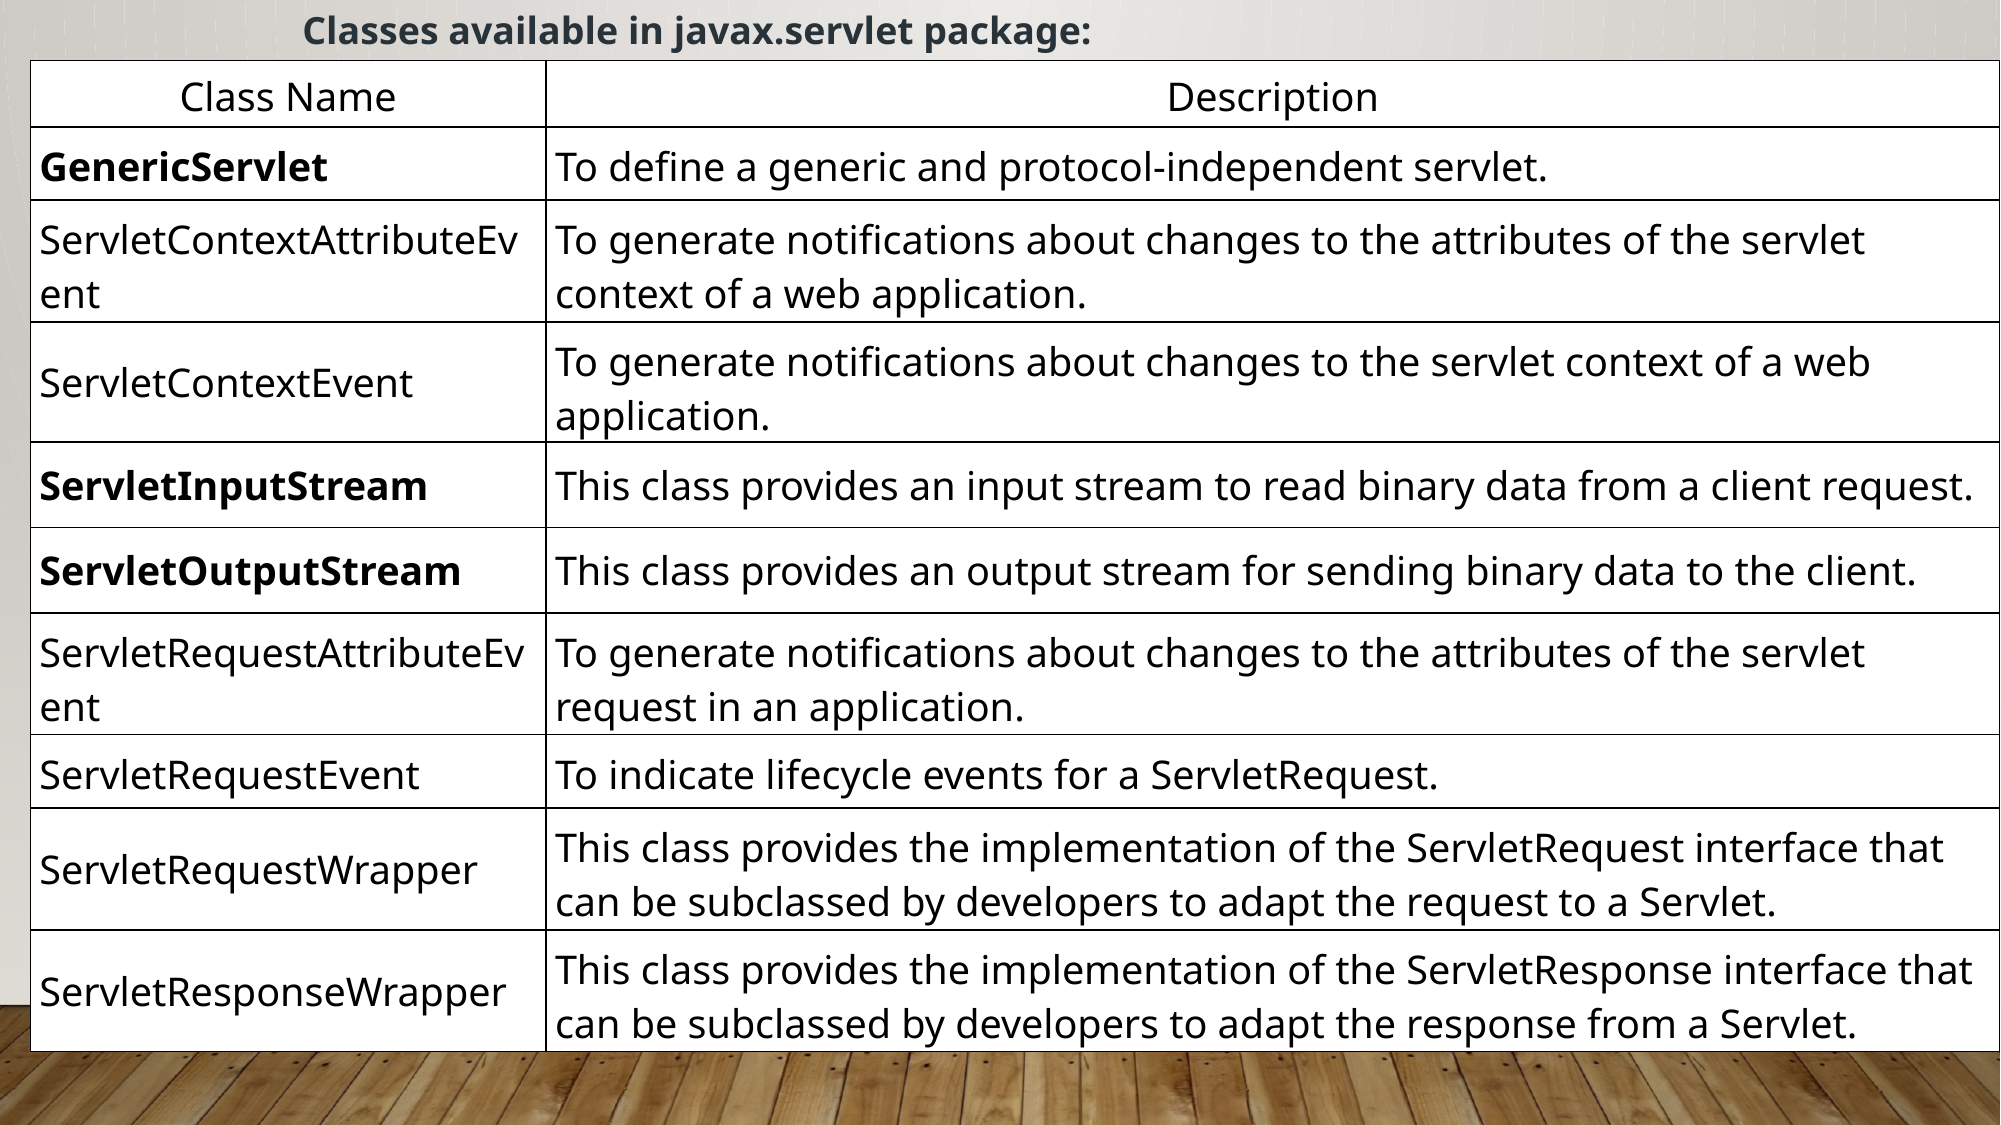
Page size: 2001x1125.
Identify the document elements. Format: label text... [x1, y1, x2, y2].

table_cell This class provides the implementation of the ServletResponse interface that can be subclassed by developers to adapt the response from a Servlet. [547, 931, 1999, 1051]
table_cell GenericServlet [31, 128, 545, 199]
table_cell To indicate lifecycle events for a ServletRequest. [547, 735, 1999, 807]
table_cell To define a generic and protocol-independent servlet. [547, 128, 1999, 199]
table_cell This class provides an input stream to read binary data from a client request. [547, 443, 1999, 527]
table_cell To generate notifications about changes to the attributes of the servlet request in an application. [547, 614, 1999, 734]
table_cell ServletContextEvent [31, 323, 545, 441]
picture [0, 1005, 2000, 1125]
table_cell ServletResponseWrapper [31, 931, 545, 1051]
table_cell ServletInputStream [31, 443, 545, 527]
table_cell This class provides an output stream for sending binary data to the client. [547, 528, 1999, 612]
table_cell ServletContextAttributeEvent [31, 201, 545, 321]
table_cell To generate notifications about changes to the servlet context of a web application. [547, 323, 1999, 441]
table_cell ServletRequestWrapper [31, 809, 545, 929]
table_header Class Name [31, 61, 545, 126]
table_cell This class provides the implementation of the ServletRequest interface that can be subclassed by developers to adapt the request to a Servlet. [547, 809, 1999, 929]
table_cell ServletRequestAttributeEvent [31, 614, 545, 734]
table_cell ServletRequestEvent [31, 735, 545, 807]
table_cell ServletOutputStream [31, 528, 545, 612]
text_box Classes available in javax.servlet package: [287, 0, 1118, 60]
table_cell To generate notifications about changes to the attributes of the servlet context of a web application. [547, 201, 1999, 321]
table_header Description [547, 61, 1999, 126]
